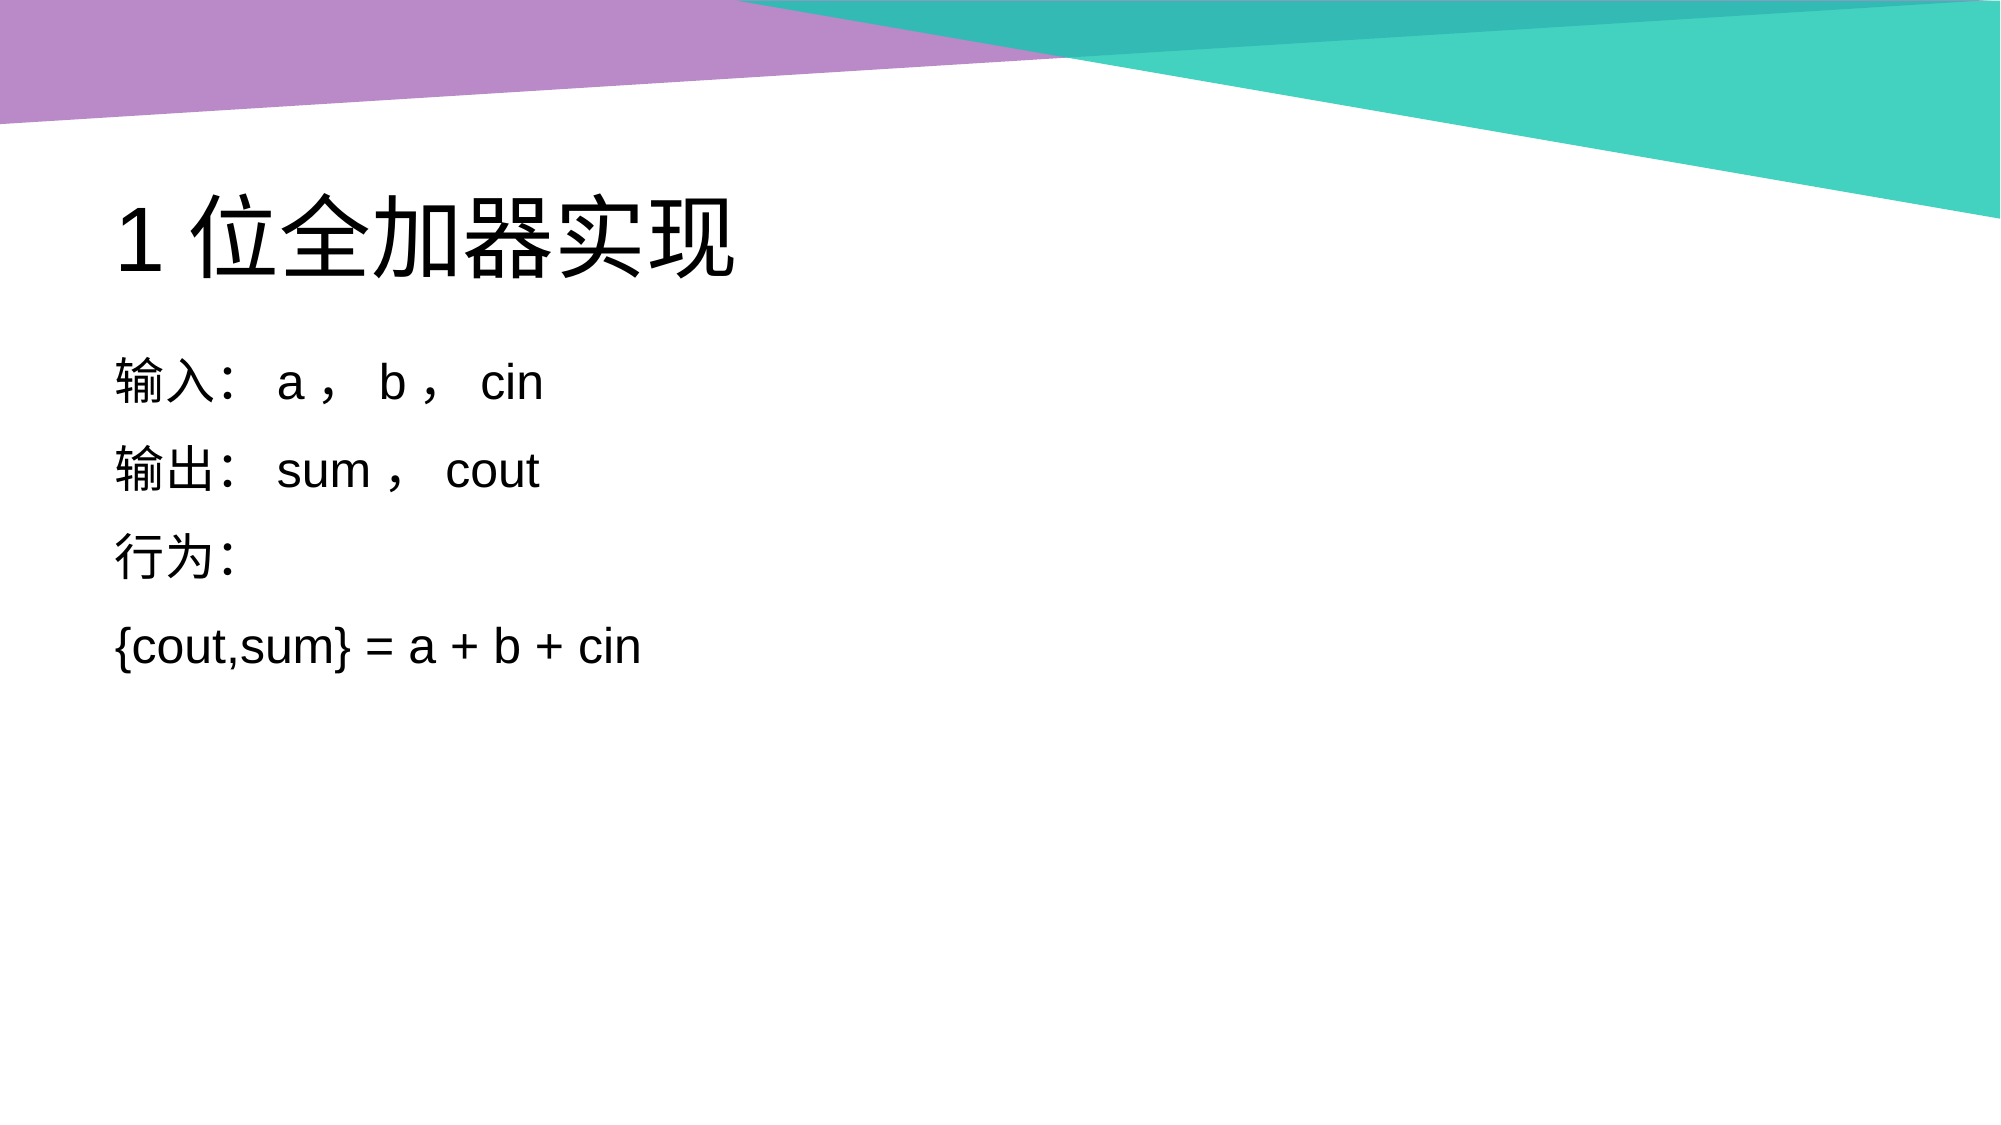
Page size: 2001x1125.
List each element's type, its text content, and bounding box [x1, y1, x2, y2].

title 1位全加器实现 [99, 172, 1900, 298]
list 输入：a，b，cin 输出：sum，cout 行为： {cout,sum} = a + b + cin [99, 323, 791, 1059]
